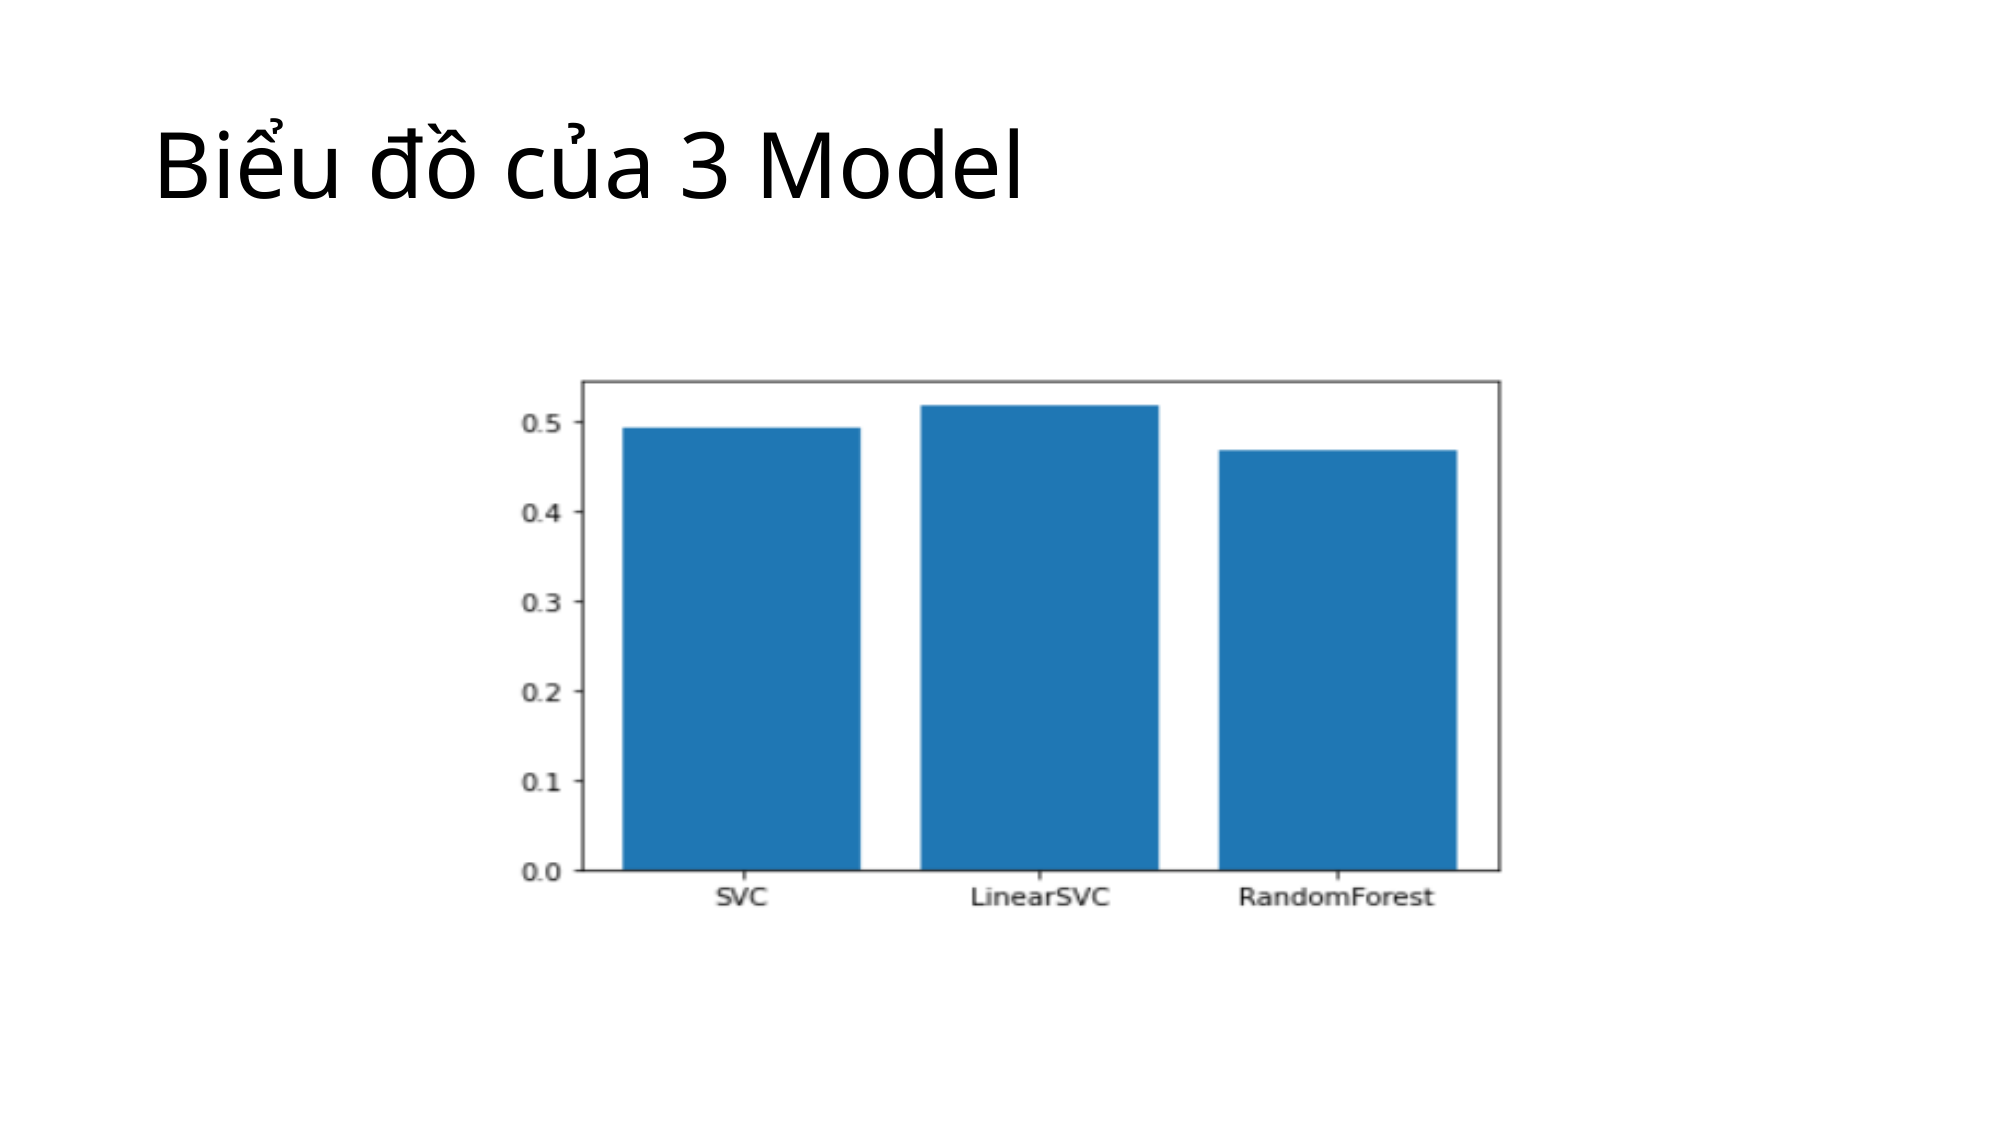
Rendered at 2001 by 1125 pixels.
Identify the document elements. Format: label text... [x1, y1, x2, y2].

title Biểu đồ của 3 Model [137, 59, 1863, 278]
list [510, 355, 1520, 931]
